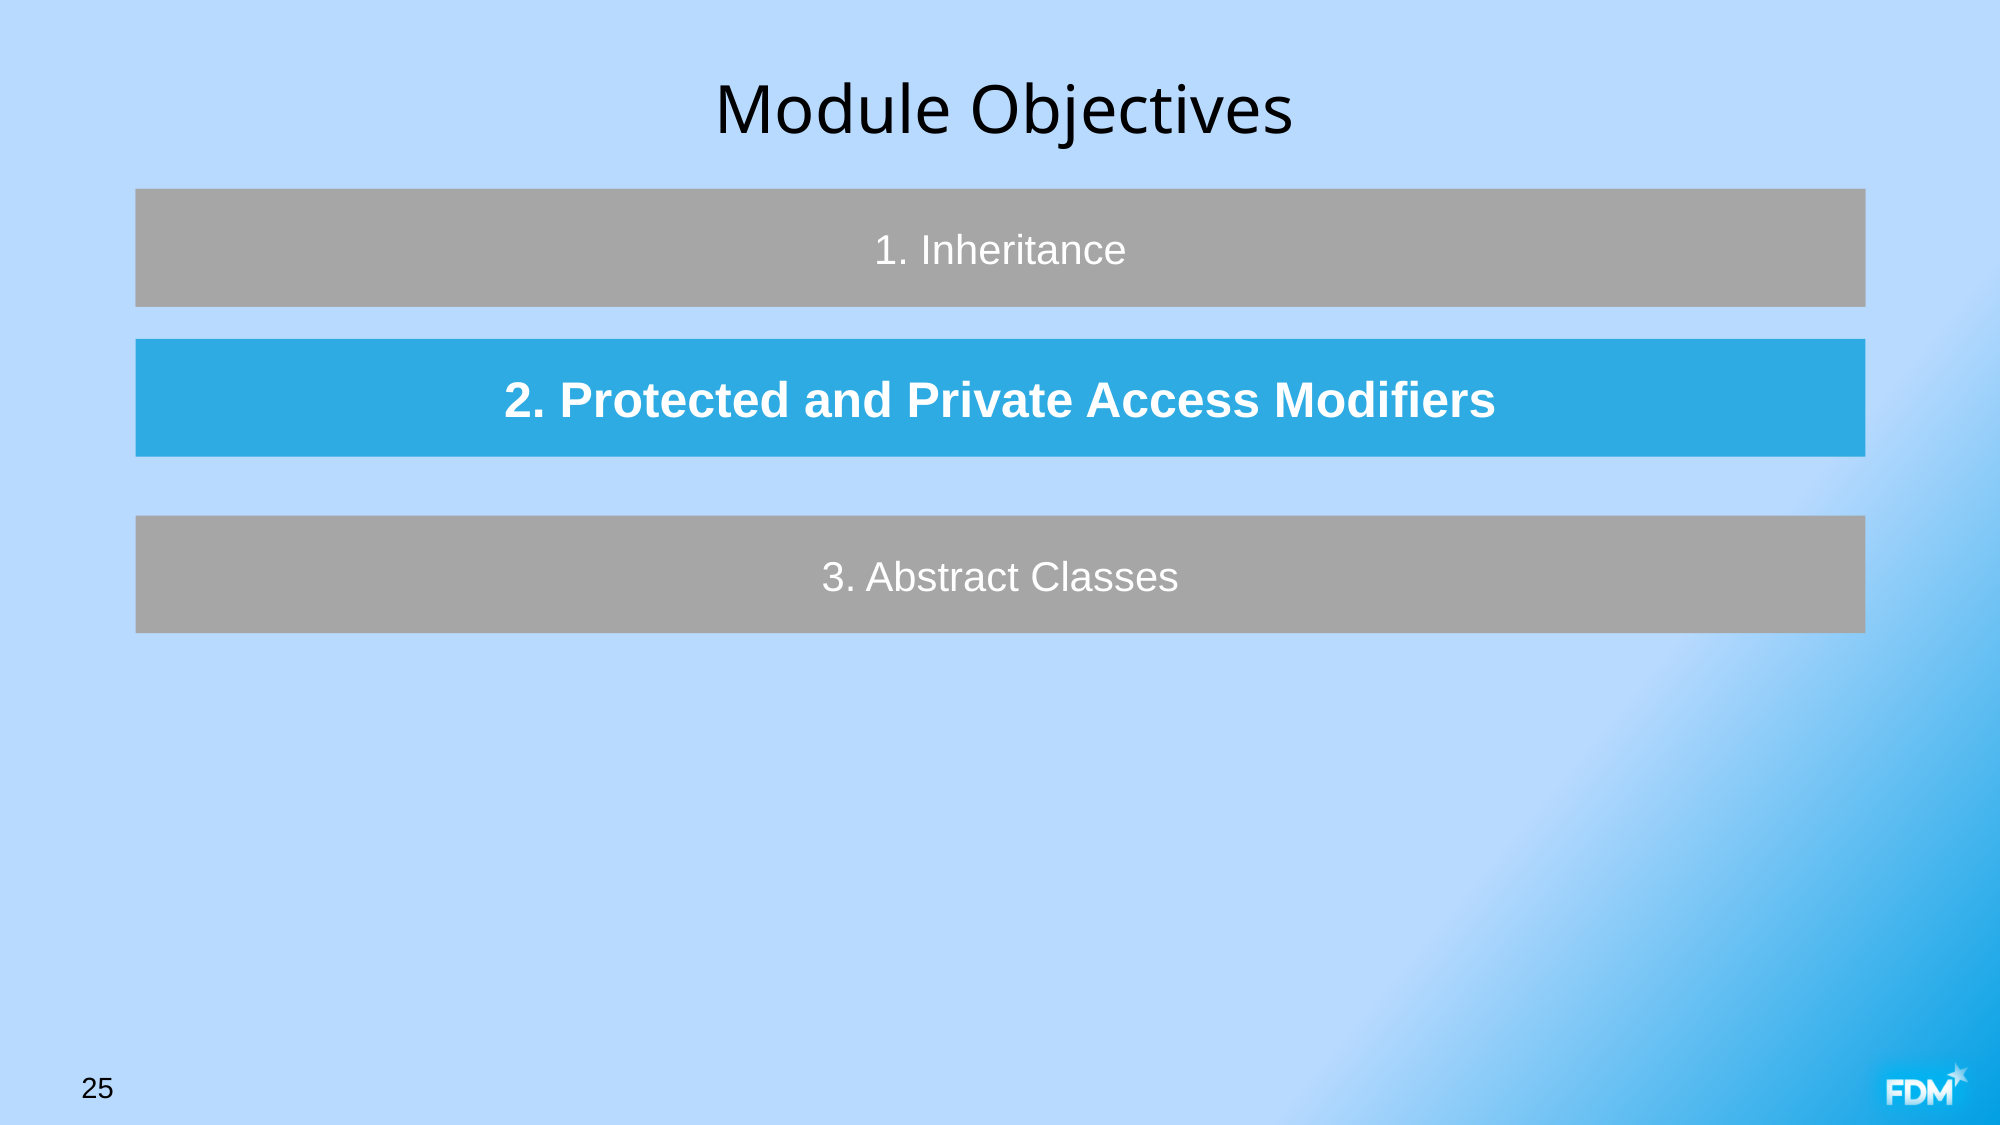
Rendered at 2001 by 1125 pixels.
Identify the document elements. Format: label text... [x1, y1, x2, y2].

text_box Module Objectives [100, 59, 1910, 155]
text_box 25 [66, 1062, 534, 1112]
text_box 2. Protected and Private Access Modifiers [135, 338, 1866, 458]
text_box 1. Inheritance [135, 188, 1866, 308]
picture [1858, 1029, 2000, 1125]
text_box 3. Abstract Classes [135, 515, 1866, 634]
